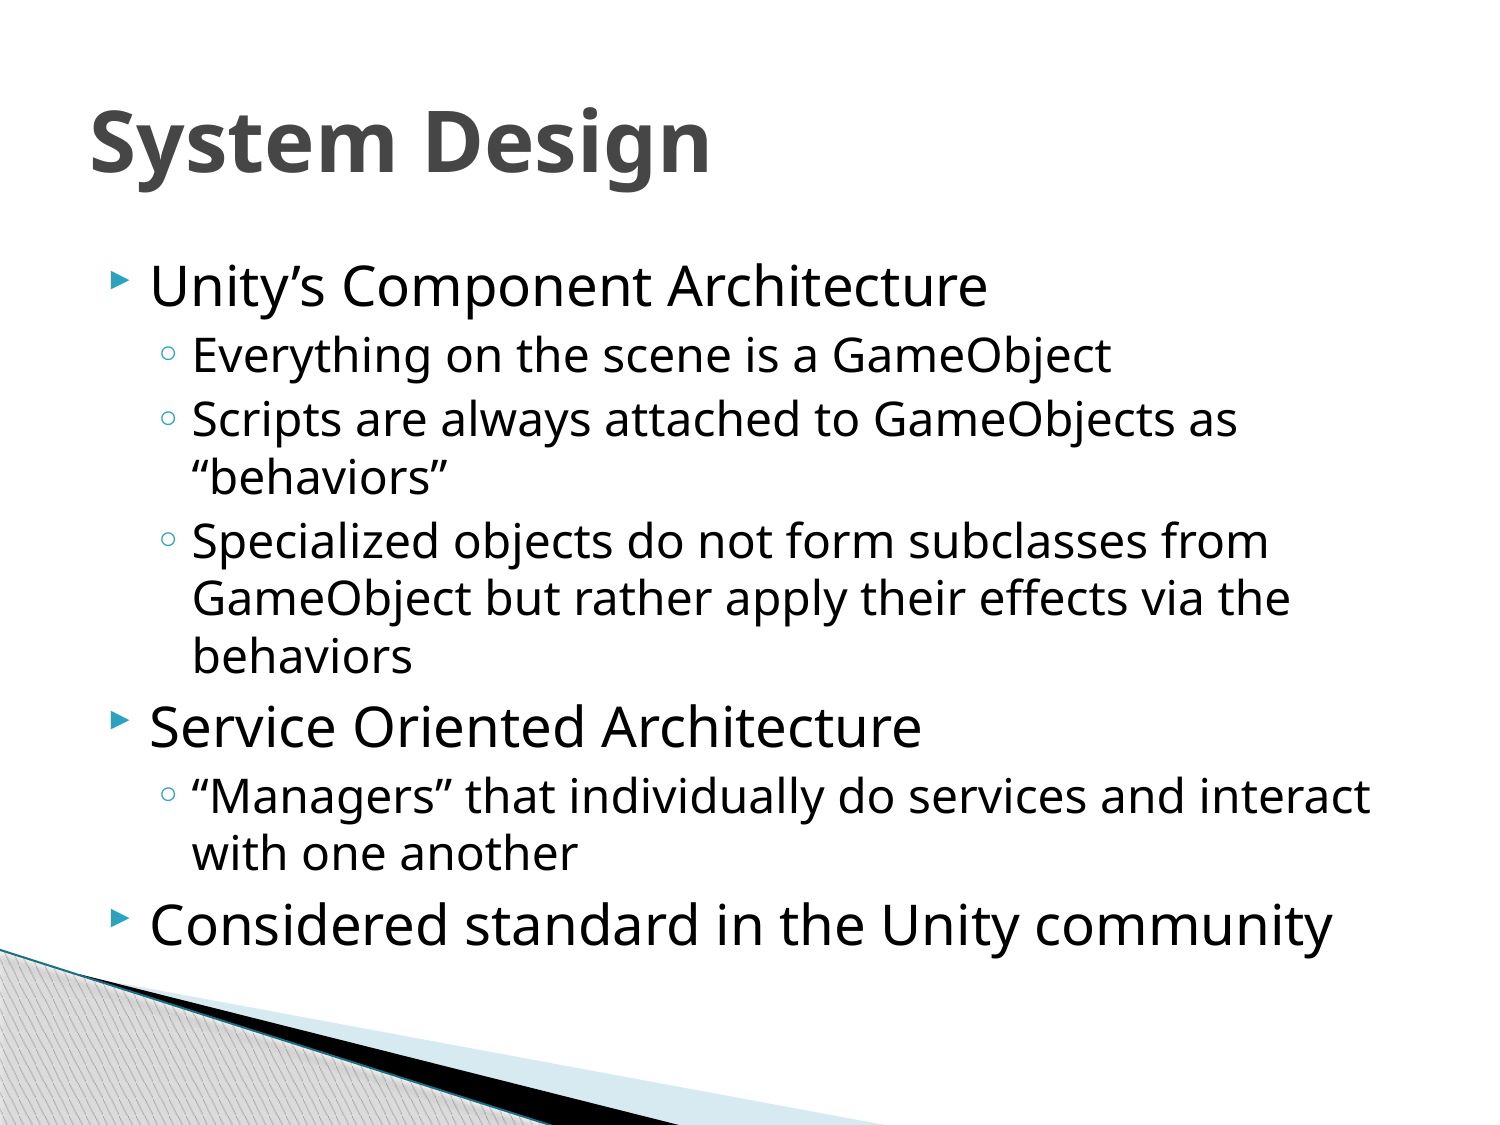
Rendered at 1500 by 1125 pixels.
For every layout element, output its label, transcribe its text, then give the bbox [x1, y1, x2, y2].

list Unity’s Component Architecture Everything on the scene is a GameObject Scripts are always attached to GameObjects as “behaviors” Specialized objects do not form subclasses from GameObject but rather apply their effects via the behaviors Service Oriented Architecture “Managers” that individually do services and interact with one another Considered standard in the Unity community [75, 243, 1425, 986]
title System Design [75, 45, 1425, 233]
